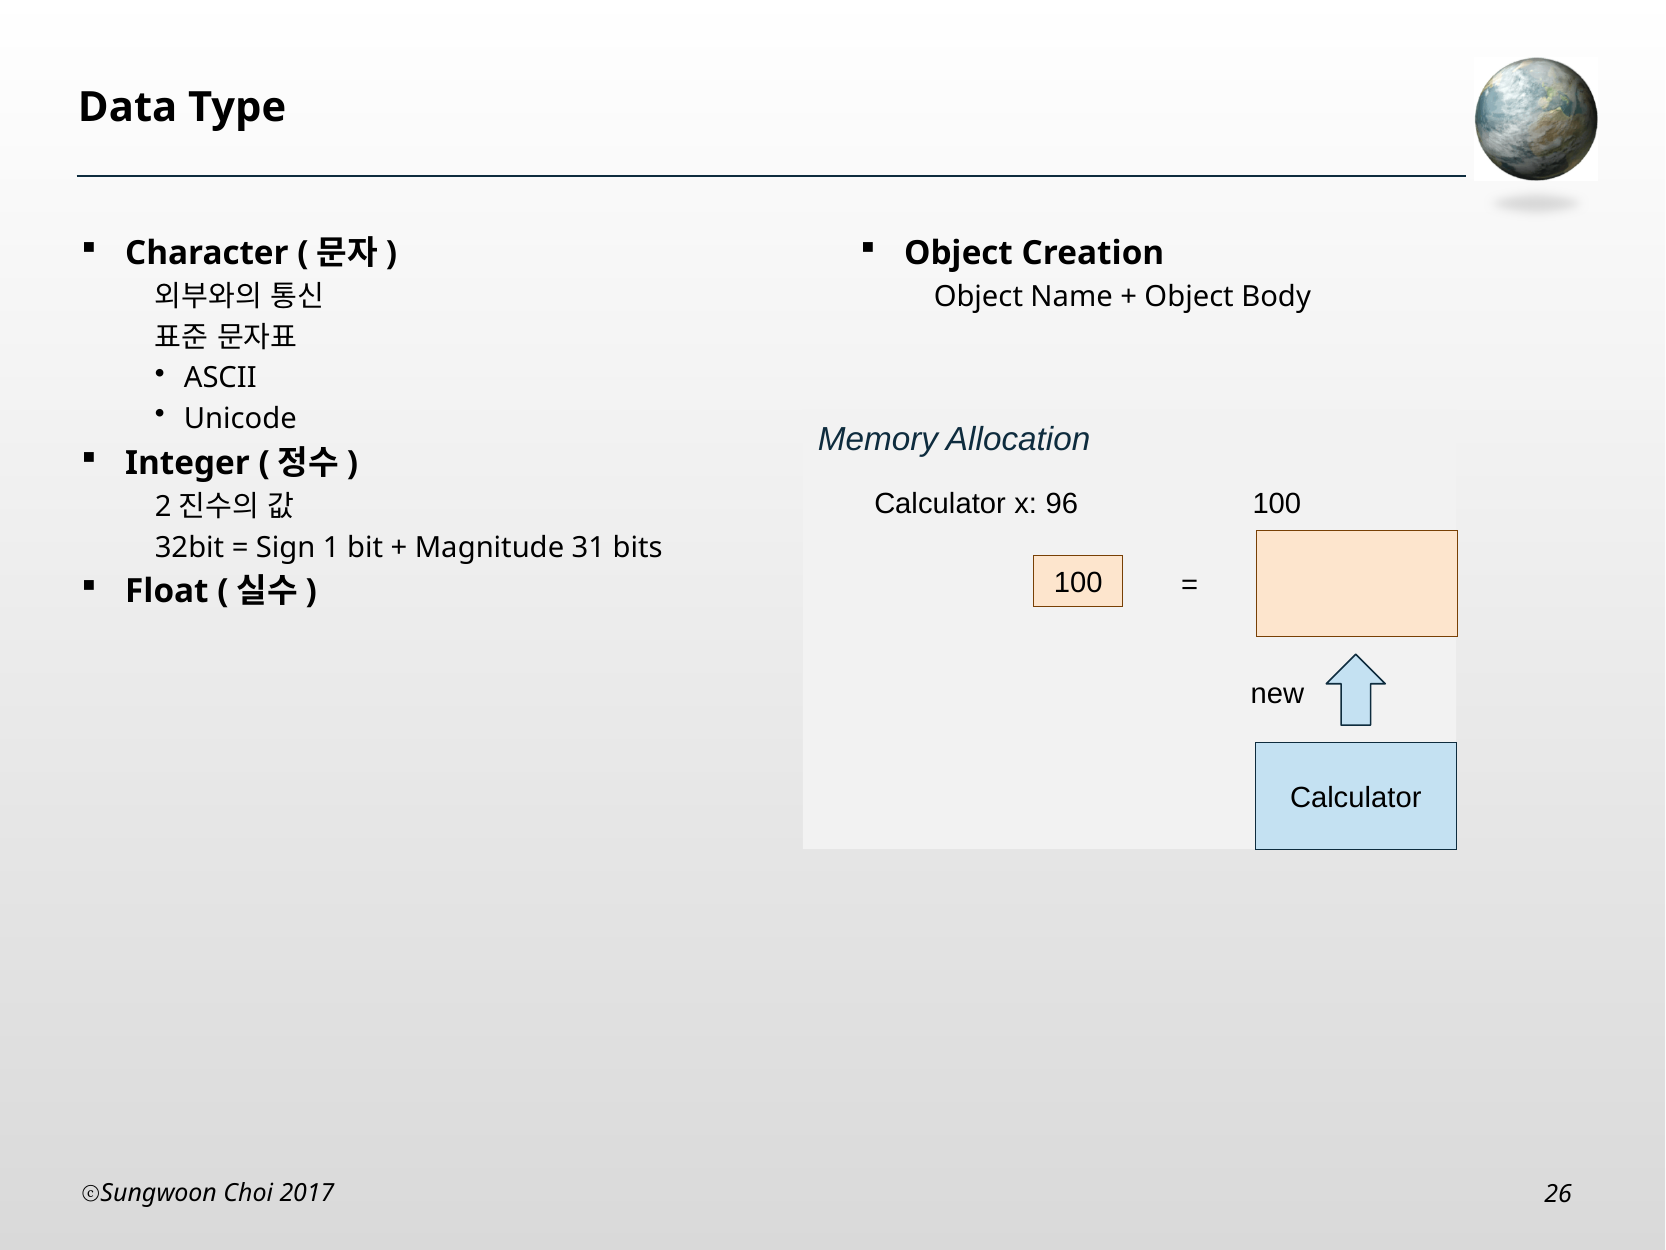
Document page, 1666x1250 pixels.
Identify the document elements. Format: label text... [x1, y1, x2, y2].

list Object Creation Object Name + Object Body [843, 223, 1589, 1169]
title Data Type [61, 34, 1489, 176]
text_box [1337, 654, 1386, 726]
text_box 100 [1033, 555, 1123, 607]
text_box Memory Allocation [819, 409, 1457, 850]
text_box [1256, 530, 1458, 637]
footer Sungwoon Choi 2017 [64, 1168, 372, 1218]
picture [1474, 57, 1598, 181]
list Character (문자) 외부와의 통신 표준 문자표 ASCII Unicode Integer (정수) 2진수의 값 32bit = Sign 1 bit + Magnitude 31 bits Float (실수) [64, 223, 819, 1169]
text_box Calculator x: 96 [856, 474, 1097, 530]
text_box Calculator [1255, 742, 1457, 850]
text_box = [1130, 555, 1249, 612]
slide_number 26 [1488, 1168, 1589, 1207]
text_box 100 [1217, 474, 1336, 530]
text_box new [1218, 663, 1337, 720]
